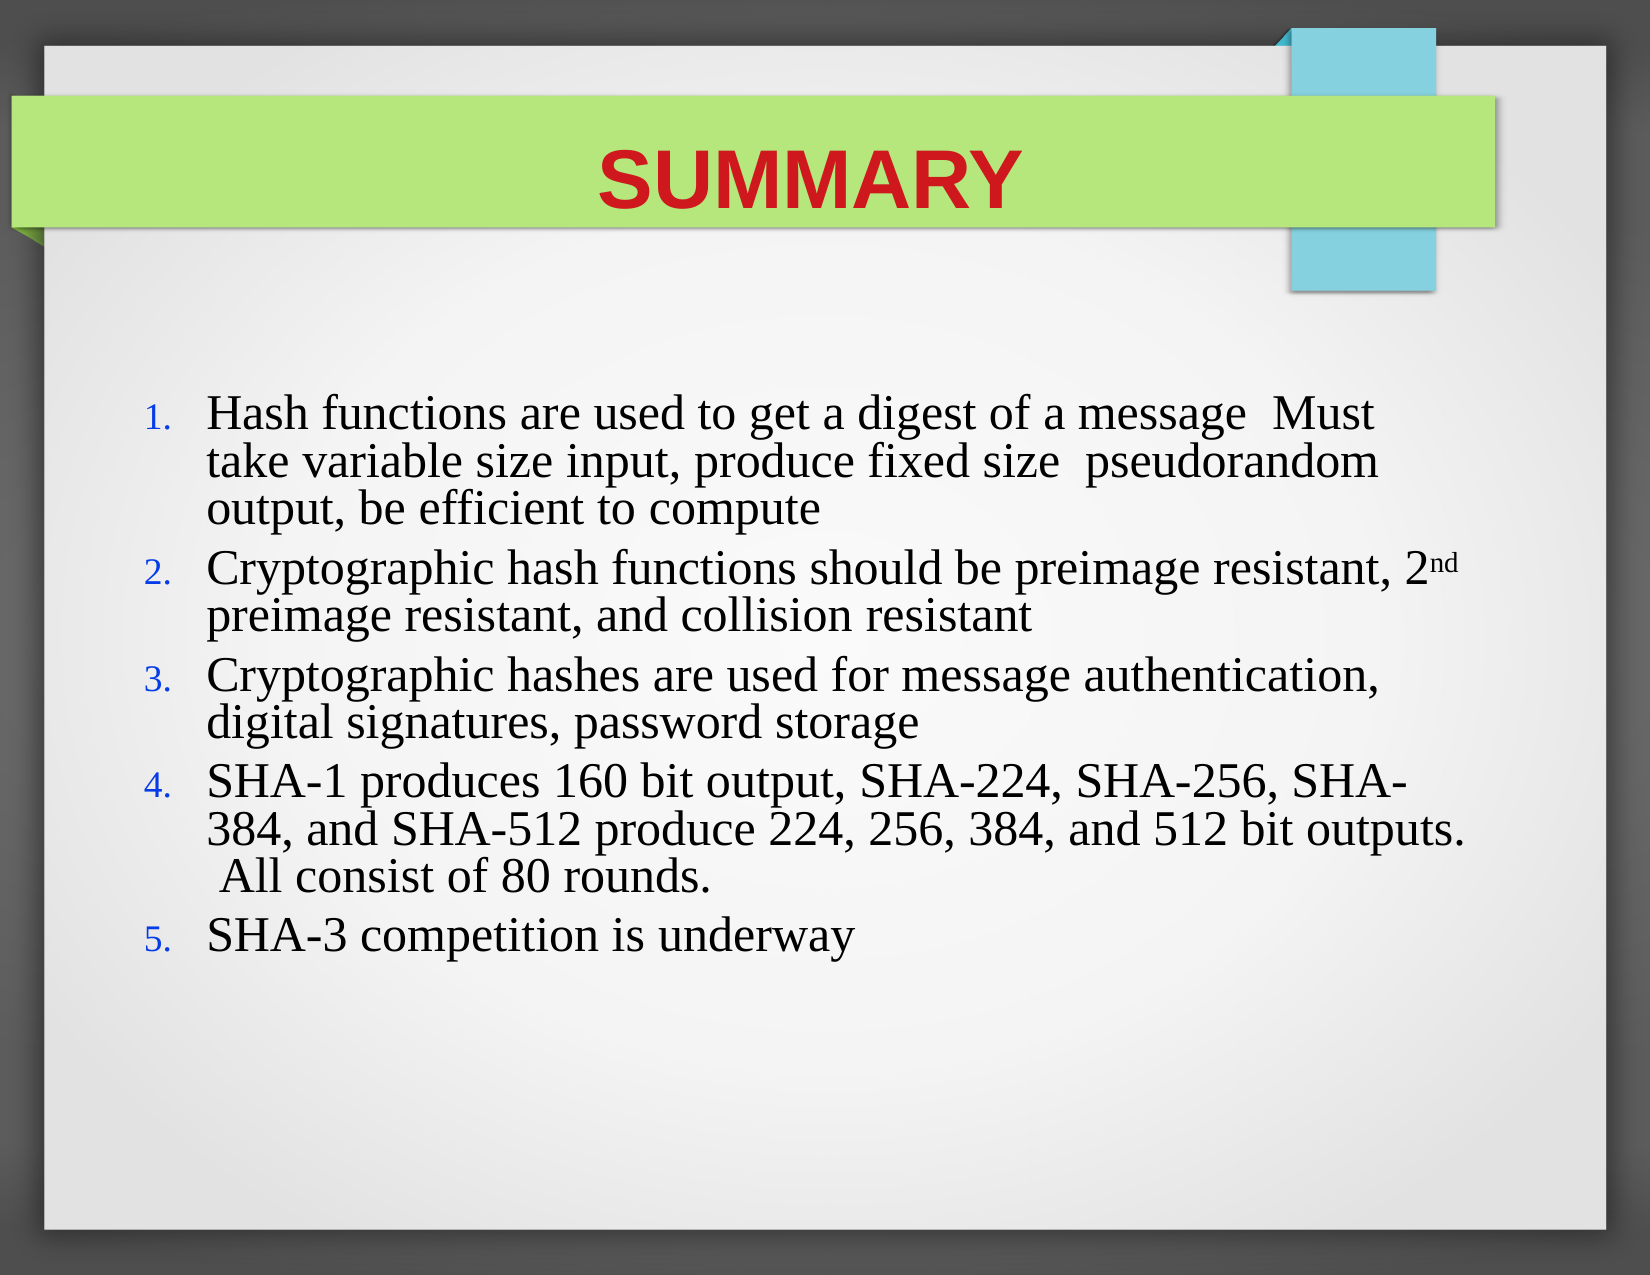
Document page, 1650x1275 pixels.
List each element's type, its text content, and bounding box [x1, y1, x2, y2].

text_box SUMMARY [583, 118, 1040, 226]
picture [0, 0, 1650, 1275]
text_box Hash functions are used to get a digest of a message Must take variable size input, produce fixed size pseudorandom output, be efficient to compute Cryptographic hash functions should be preimage resistant, 2nd preimage resistant, and collision resistant Cryptographic hashes are used for message authentication, digital signatures, password storage SHA-1 produces 160 bit output, SHA-224, SHA-256, SHA- 384, and SHA-512 produce 224, 256, 384, and 512 bit outputs. All consist of 80 rounds. SHA-3 competition is underway [141, 377, 1468, 962]
